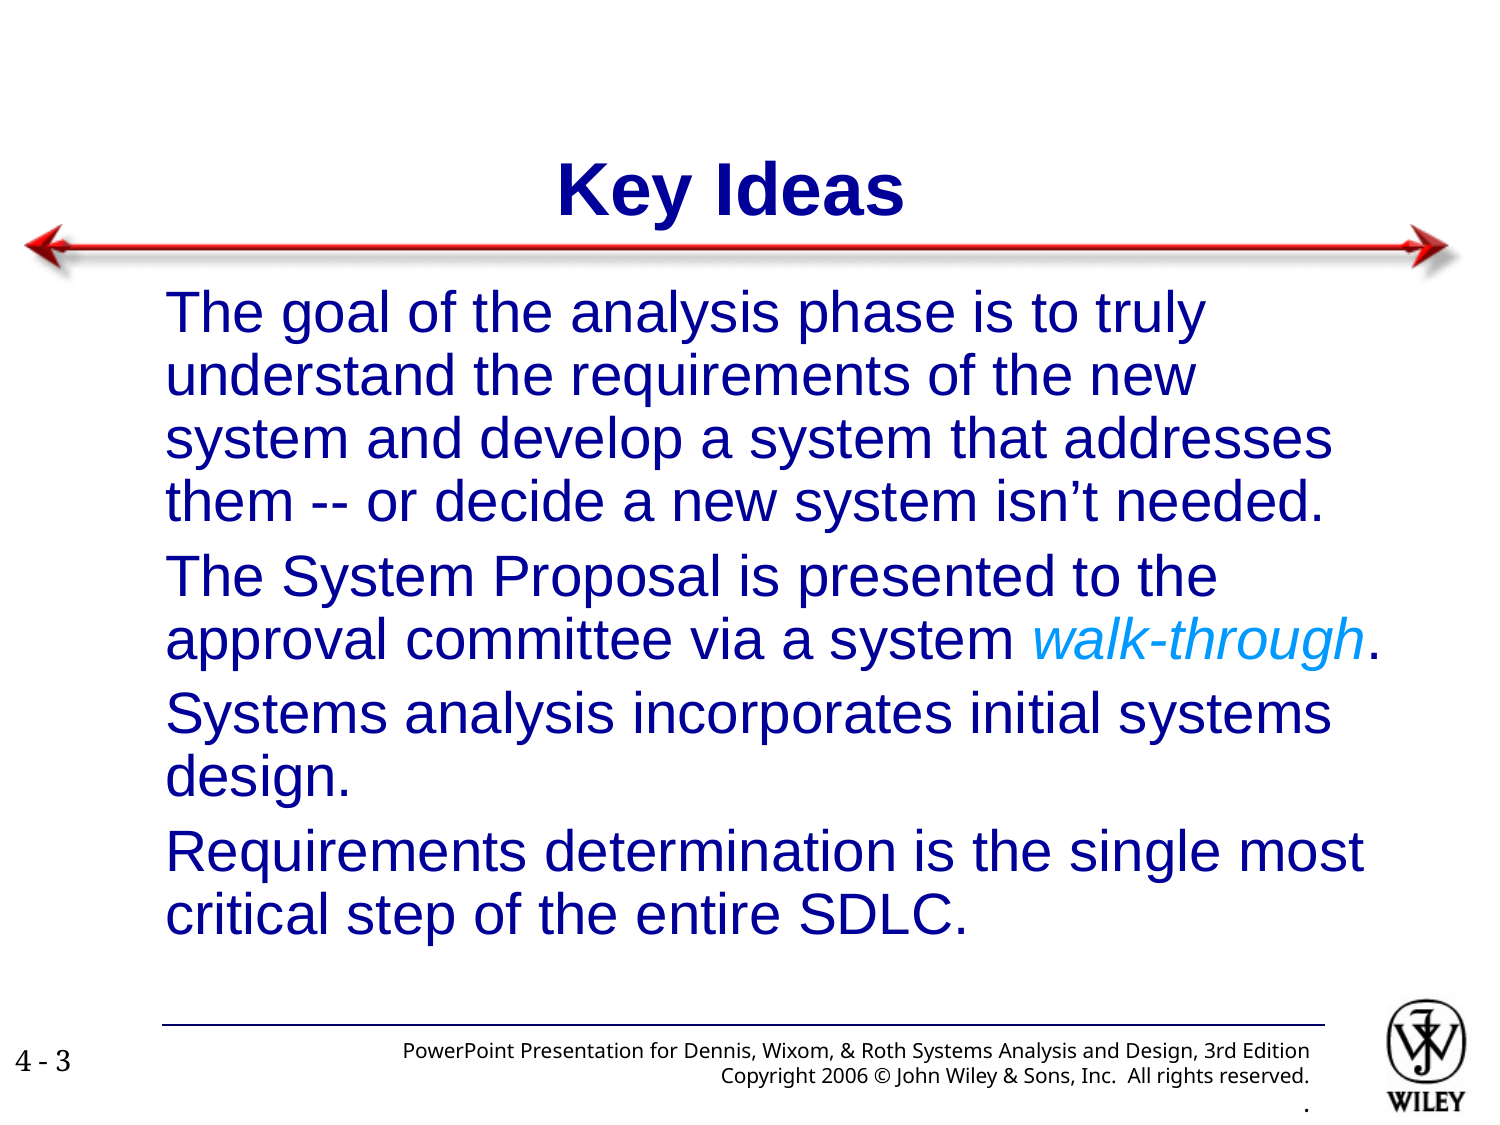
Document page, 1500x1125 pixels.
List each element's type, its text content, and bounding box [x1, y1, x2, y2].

text_box 4 - ‹#› [0, 1049, 125, 1125]
picture [1381, 991, 1473, 1117]
text_box PowerPoint Presentation for Dennis, Wixom, & Roth Systems Analysis and Design, 3rd Edition Copyright 2006 © John Wiley & Sons, Inc. All rights reserved. . [287, 1049, 1325, 1125]
list The goal of the analysis phase is to truly understand the requirements of the new system and develop a system that addresses them -- or decide a new system isn’t needed. The System Proposal is presented to the approval committee via a system walk-through. Systems analysis incorporates initial systems design. Requirements determination is the single most critical step of the entire SDLC. [93, 275, 1407, 1025]
picture [24, 224, 1471, 291]
title Key Ideas [93, 50, 1369, 238]
